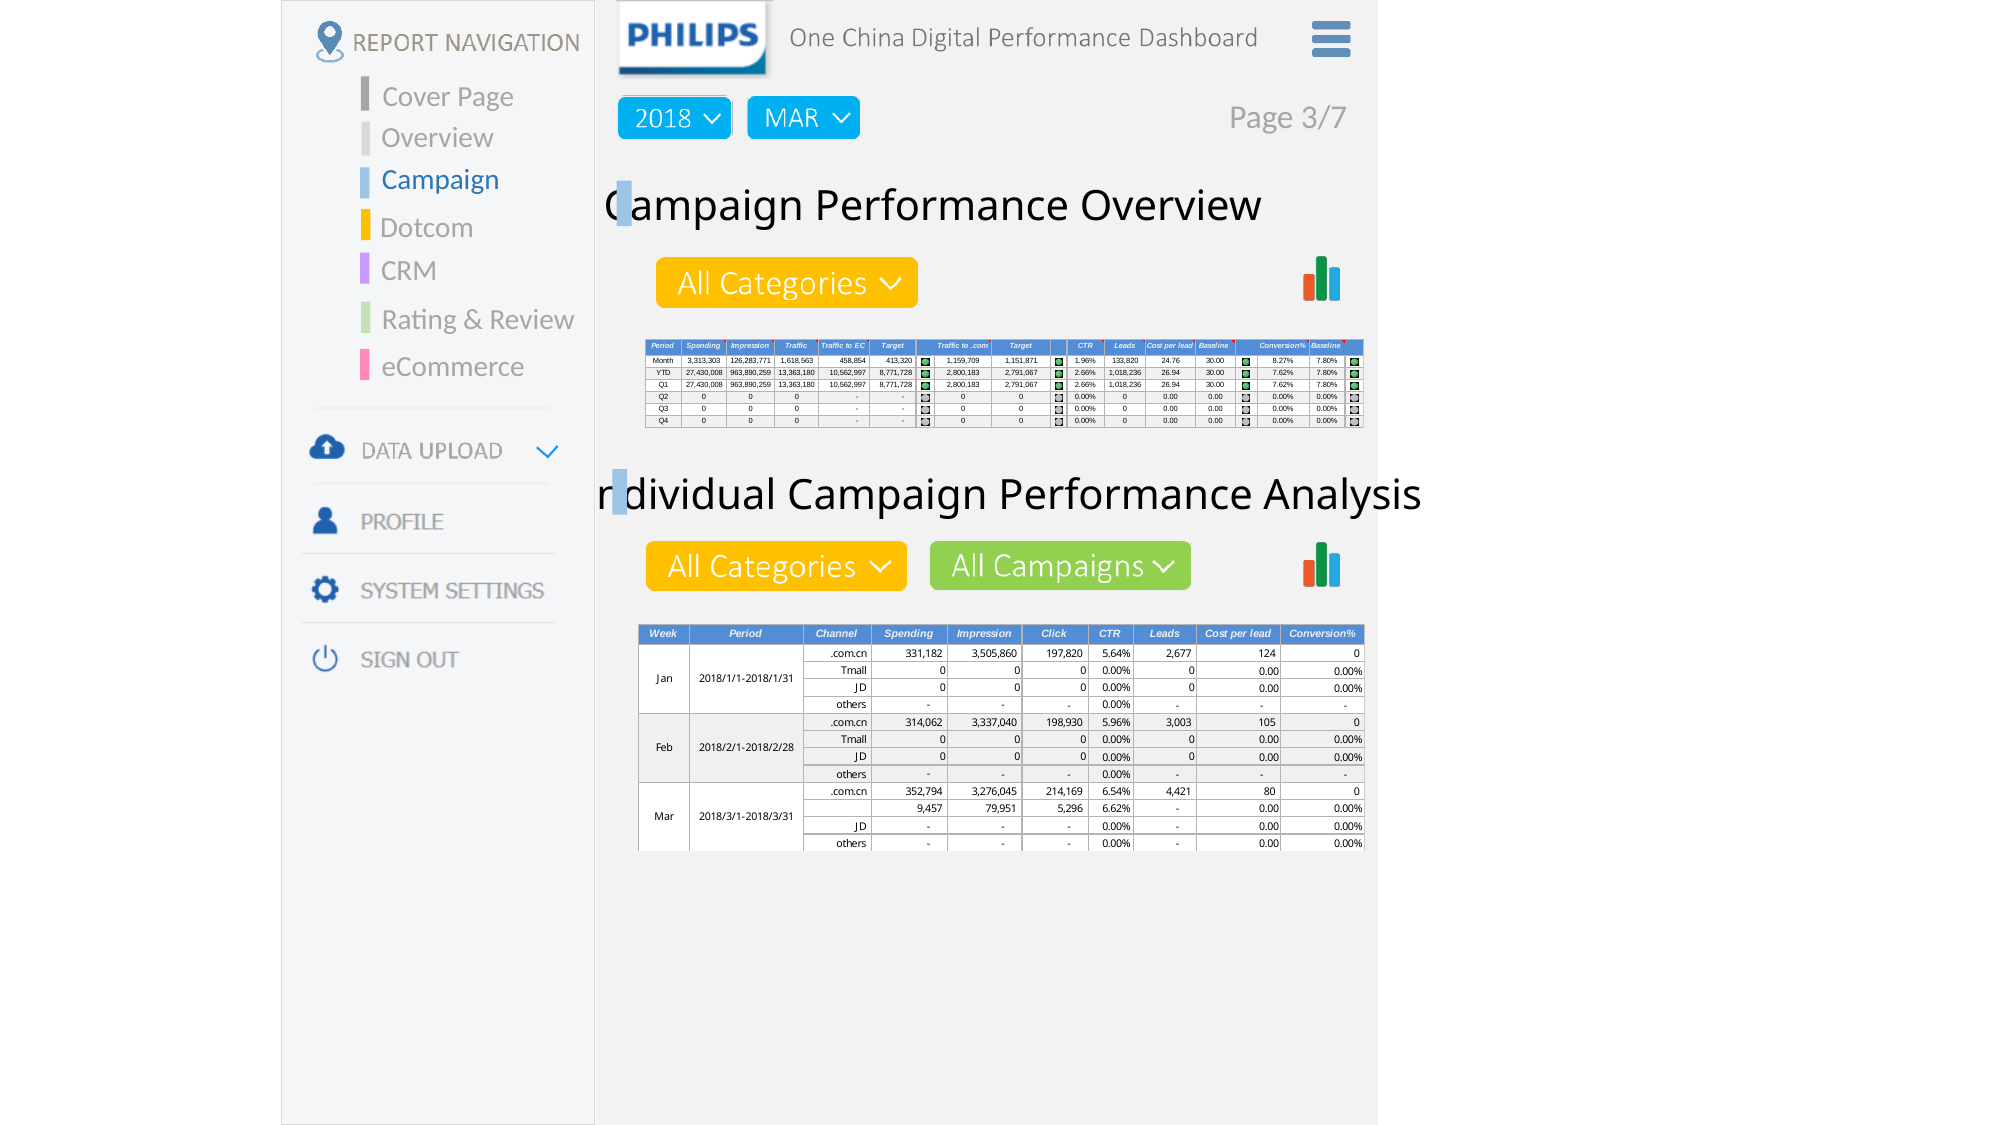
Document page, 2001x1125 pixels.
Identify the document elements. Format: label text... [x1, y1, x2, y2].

text_box Individual Campaign Performance Analysis [1378, 460, 1438, 526]
picture [281, 0, 1378, 1125]
